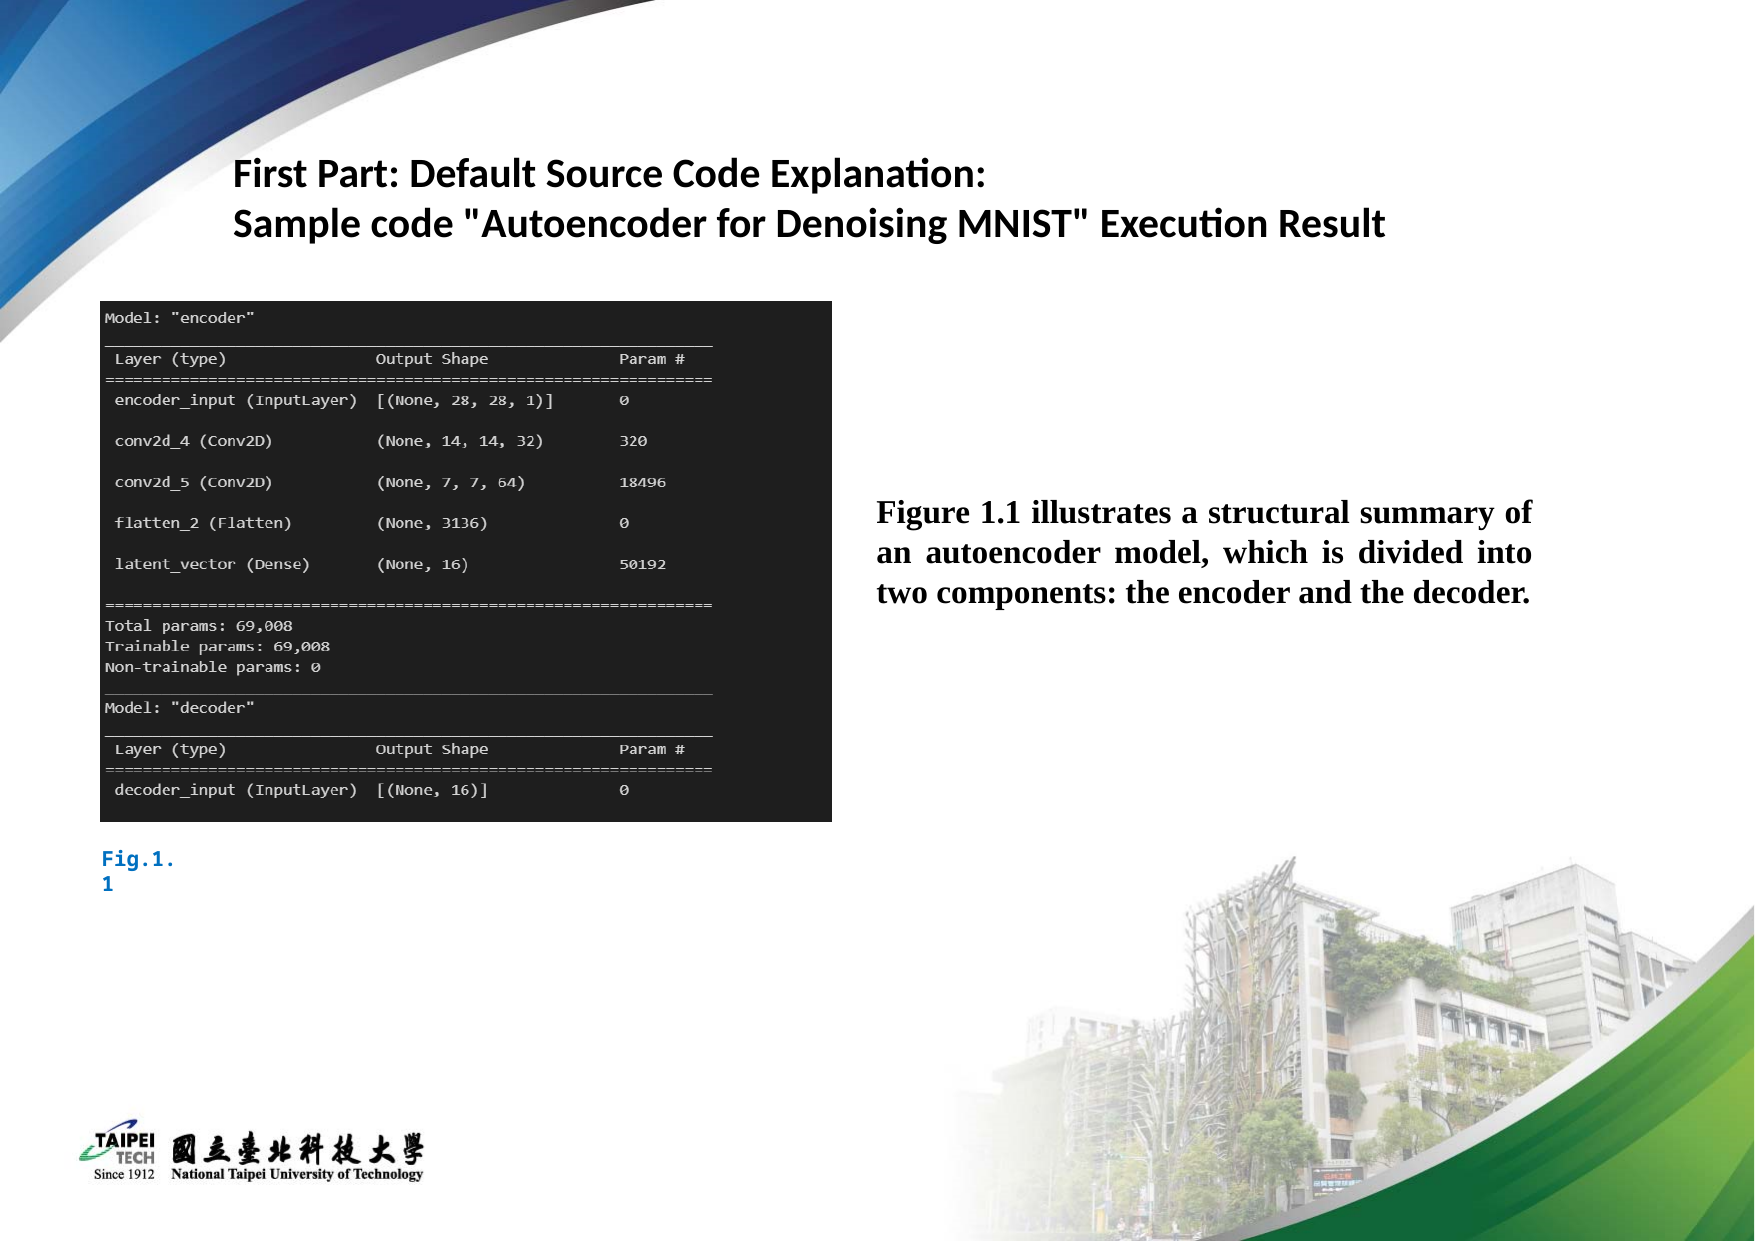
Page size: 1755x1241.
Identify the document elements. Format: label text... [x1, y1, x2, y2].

text_box First Part: Default Source Code Explanation: Sample code "Autoencoder for Denoising MNIST" Execution Result [218, 120, 1755, 273]
text_box Figure 1.1 illustrates a structural summary of an autoencoder model, which is divided into two components: the encoder and the decoder. [861, 482, 1549, 618]
text_box Fig.1.1 [86, 850, 201, 890]
picture [0, 0, 1755, 1241]
